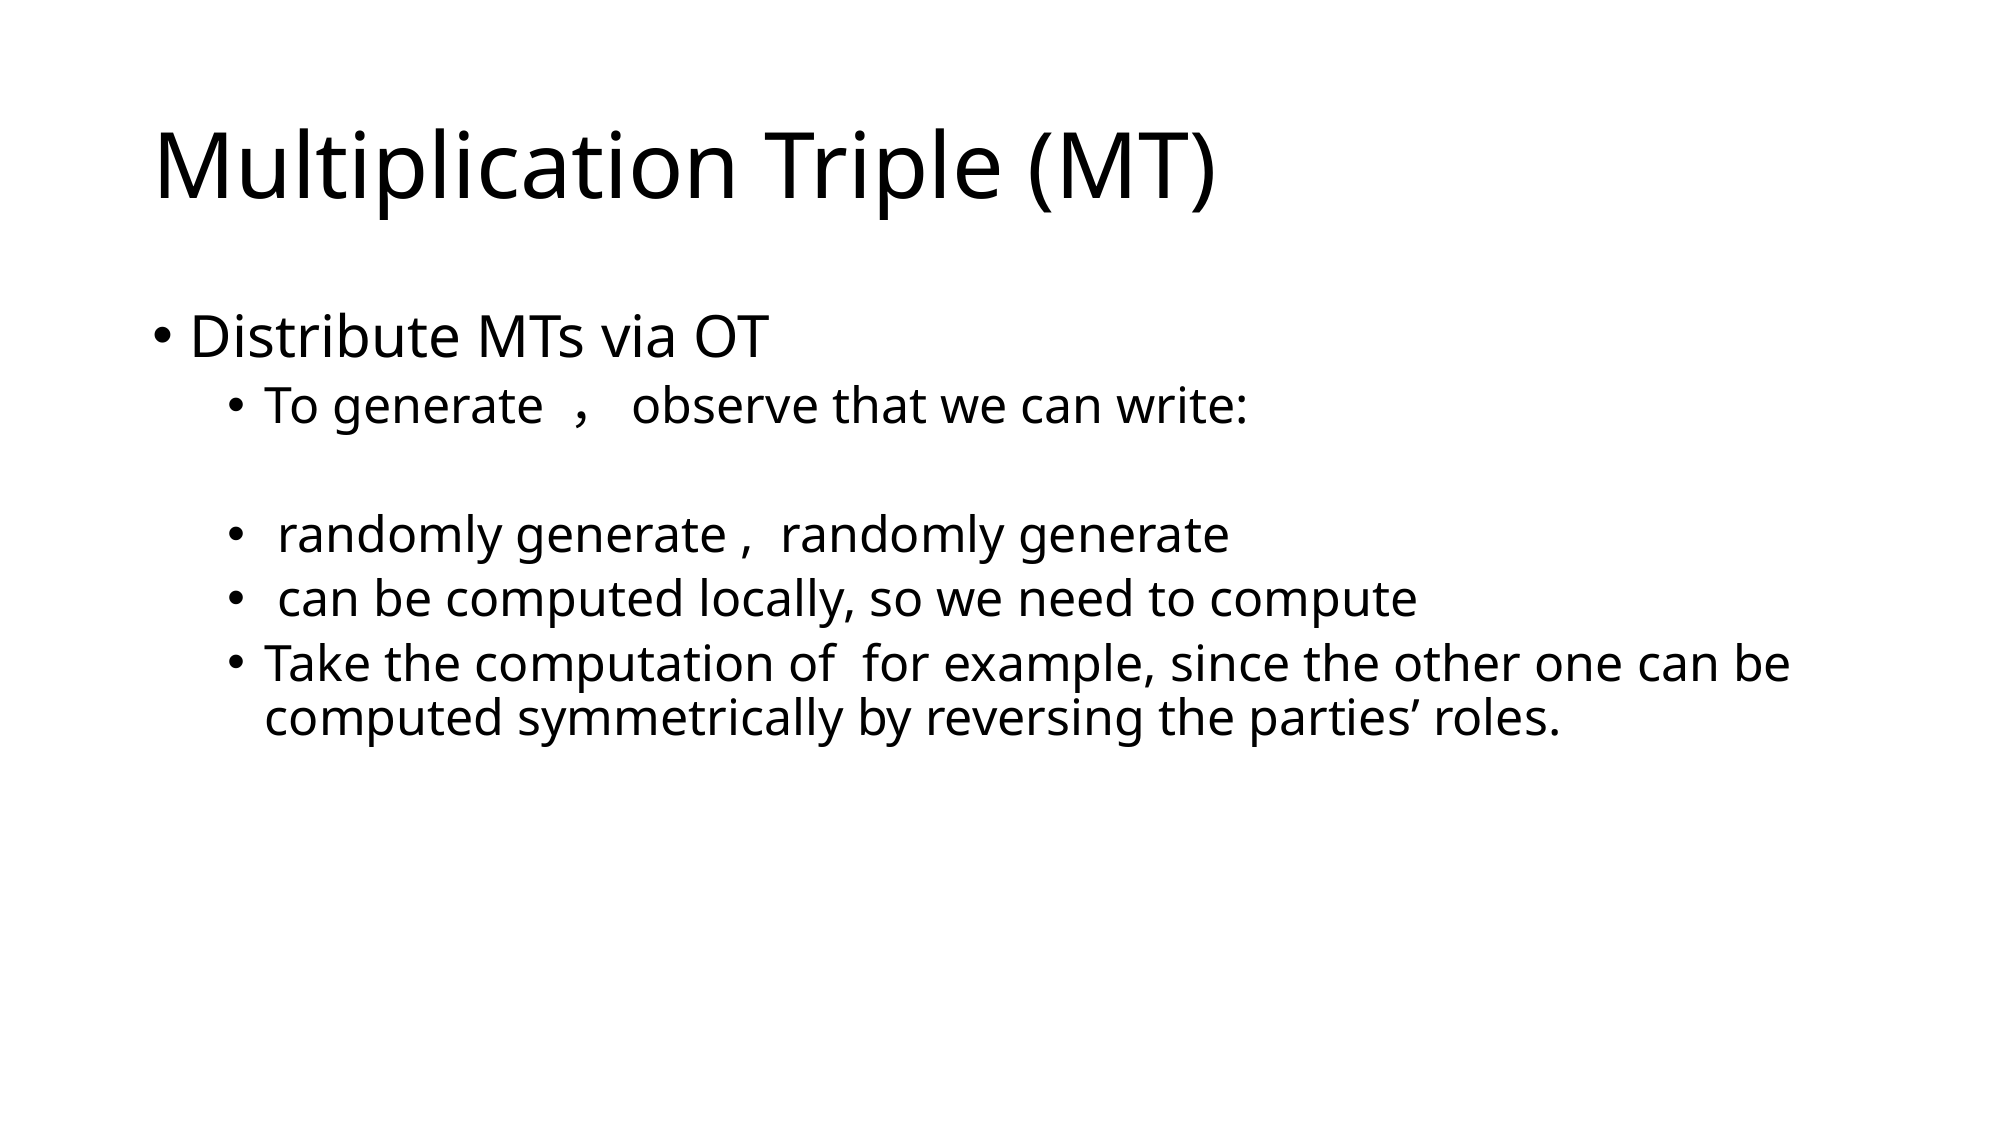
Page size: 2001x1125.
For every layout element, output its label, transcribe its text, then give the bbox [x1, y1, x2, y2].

title Multiplication Triple (MT) [137, 59, 1863, 278]
